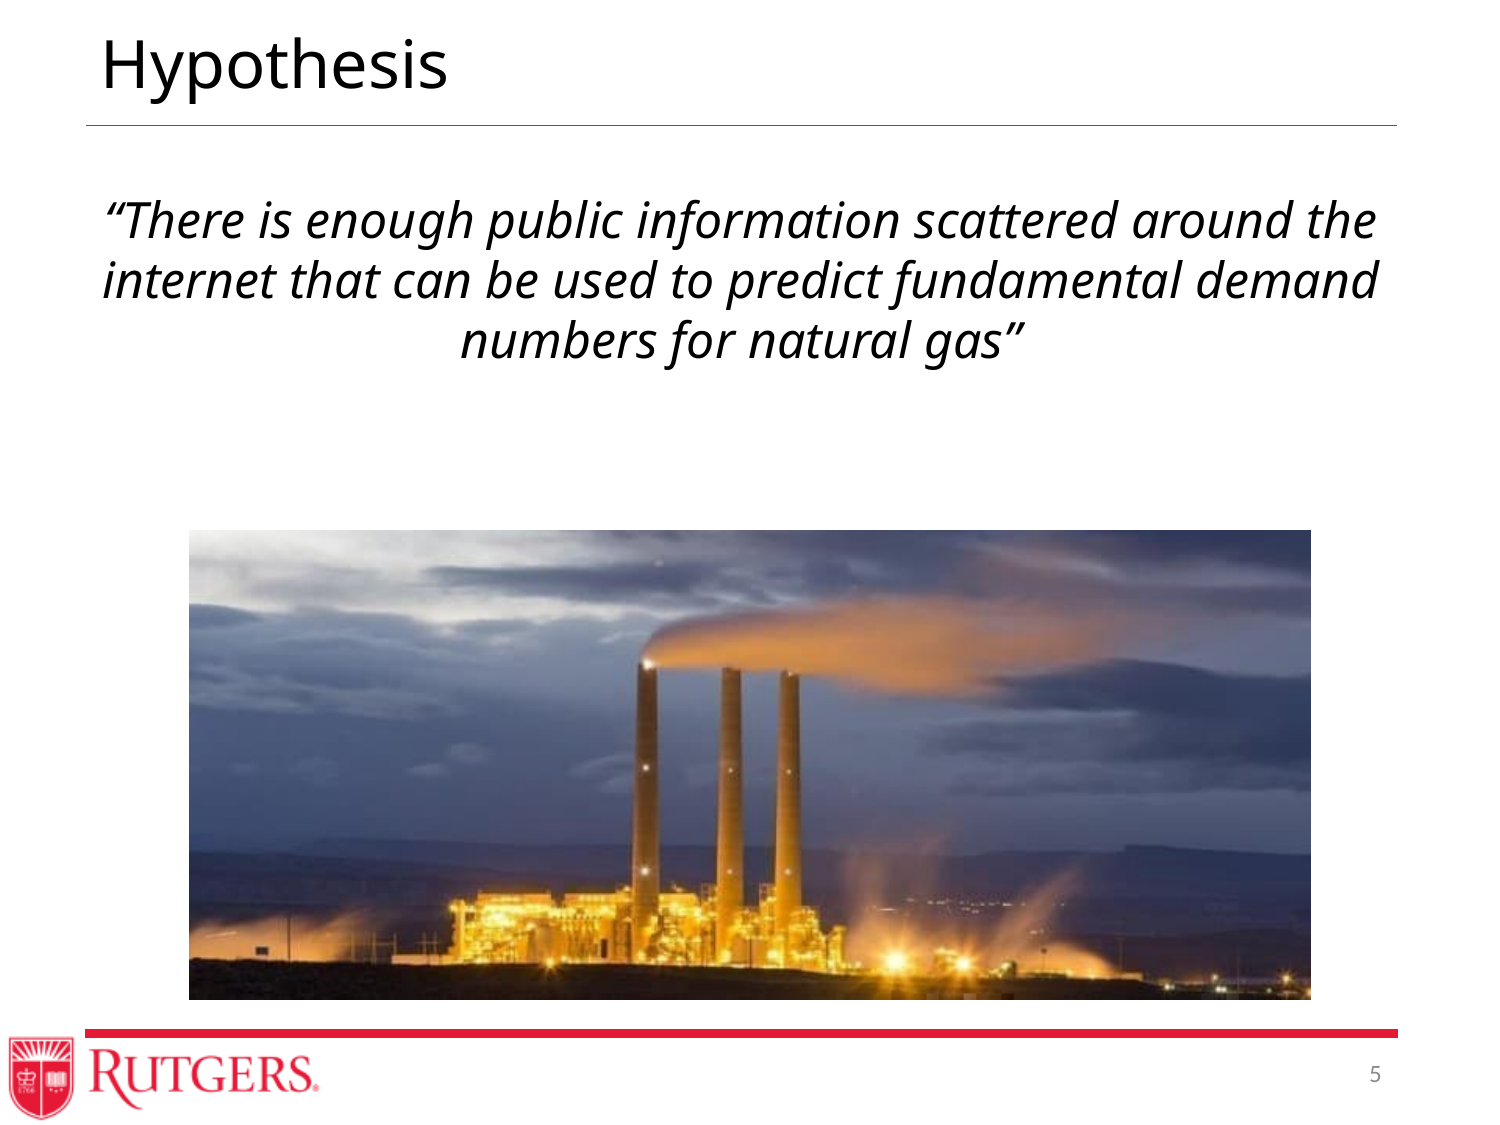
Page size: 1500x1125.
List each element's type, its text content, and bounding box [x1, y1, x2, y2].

title Hypothesis [85, 9, 1380, 125]
picture [0, 1029, 327, 1125]
picture [189, 530, 1311, 1000]
text_box [327, 1029, 1398, 1038]
text_box “There is enough public information scattered around the internet that can be used to predict fundamental demand numbers for natural gas” [85, 181, 1397, 376]
slide_number 5 [1059, 1042, 1397, 1103]
